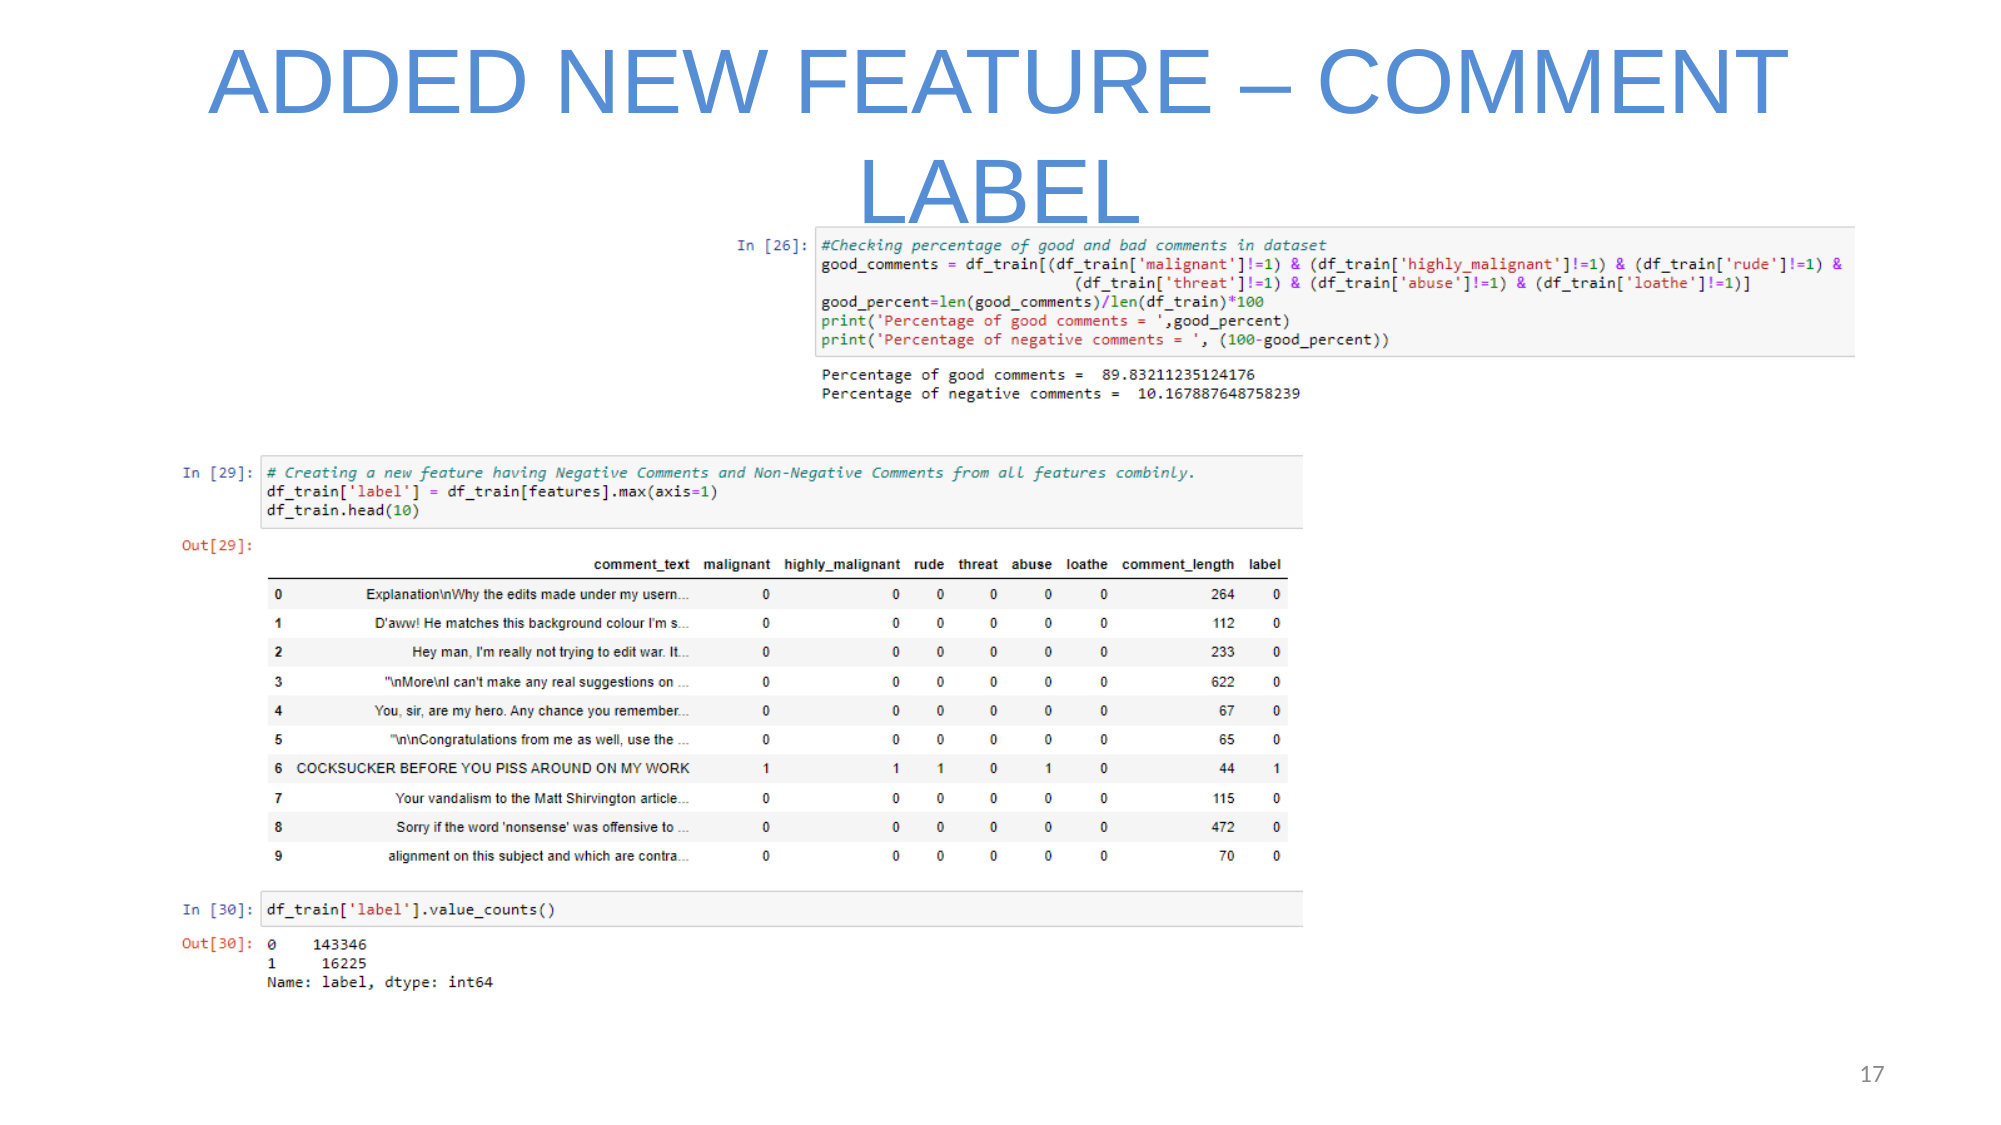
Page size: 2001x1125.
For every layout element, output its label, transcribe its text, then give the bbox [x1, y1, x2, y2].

title ADDED NEW FEATURE – COMMENT LABEL [174, 0, 1825, 264]
picture [178, 454, 1303, 1001]
picture [735, 224, 1855, 415]
slide_number 17 [1433, 1042, 1900, 1103]
